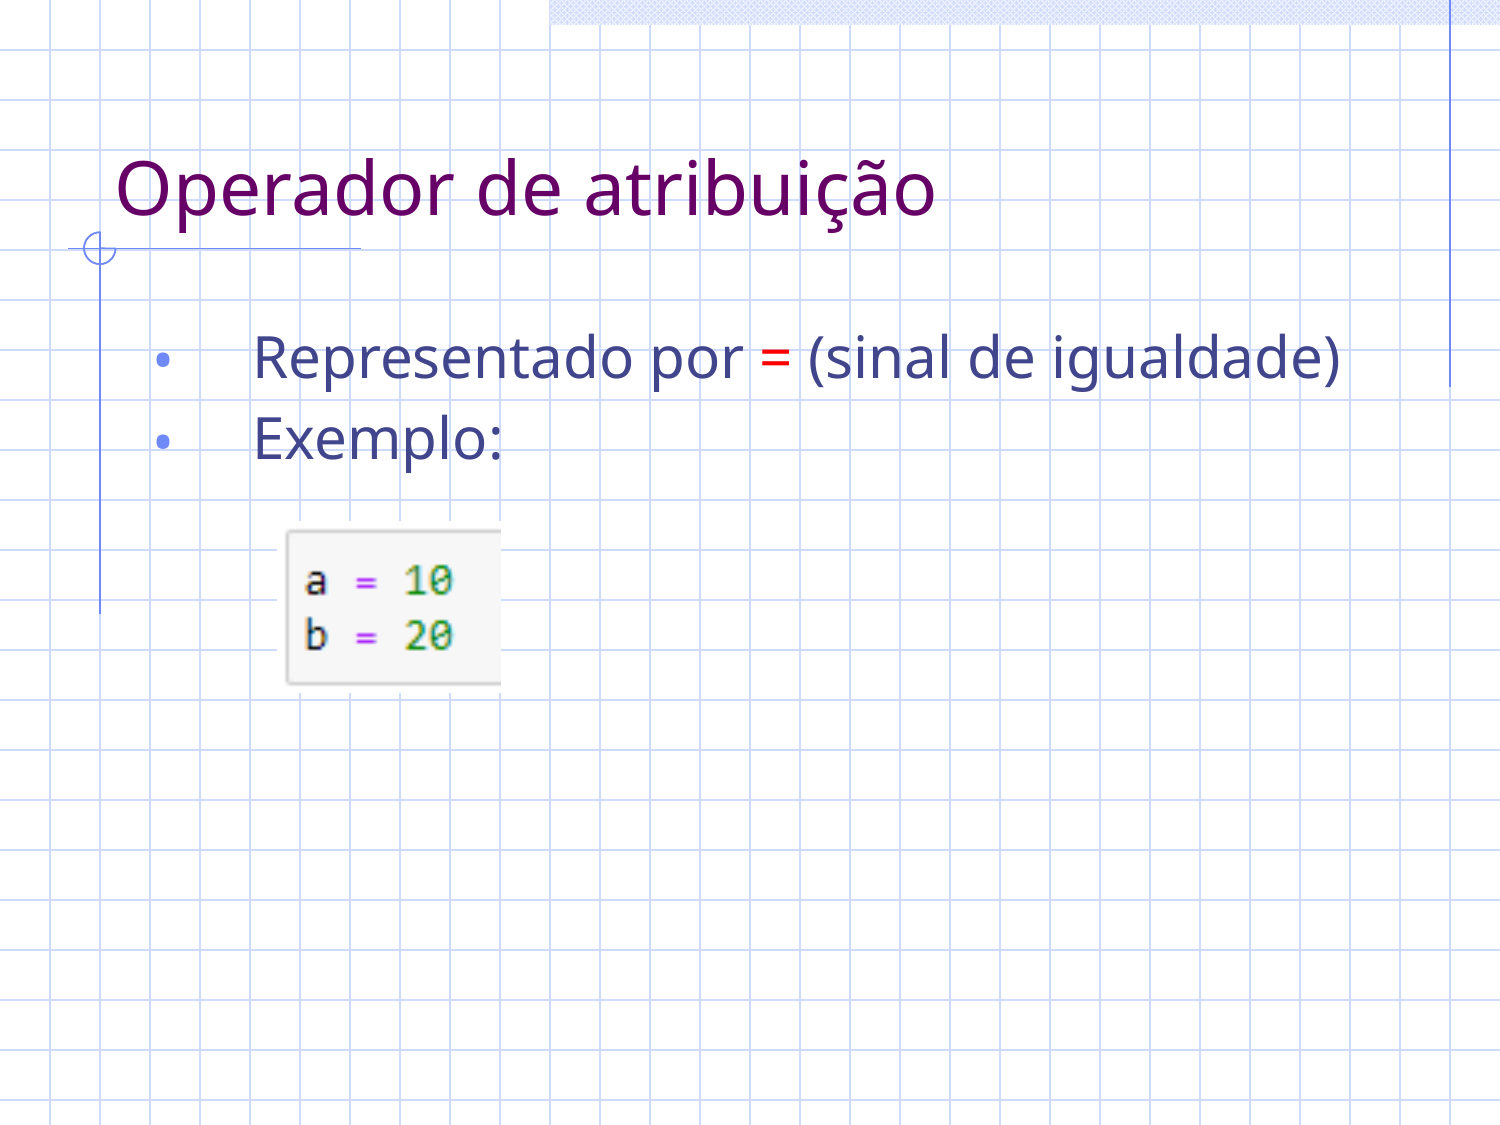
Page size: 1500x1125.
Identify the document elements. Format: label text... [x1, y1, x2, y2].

picture [277, 520, 501, 693]
picture [549, 0, 1449, 25]
title Operador de atribuição [99, 50, 1375, 238]
picture [1451, 0, 1500, 25]
list Representado por = (sinal de igualdade) Exemplo: [137, 312, 1447, 988]
